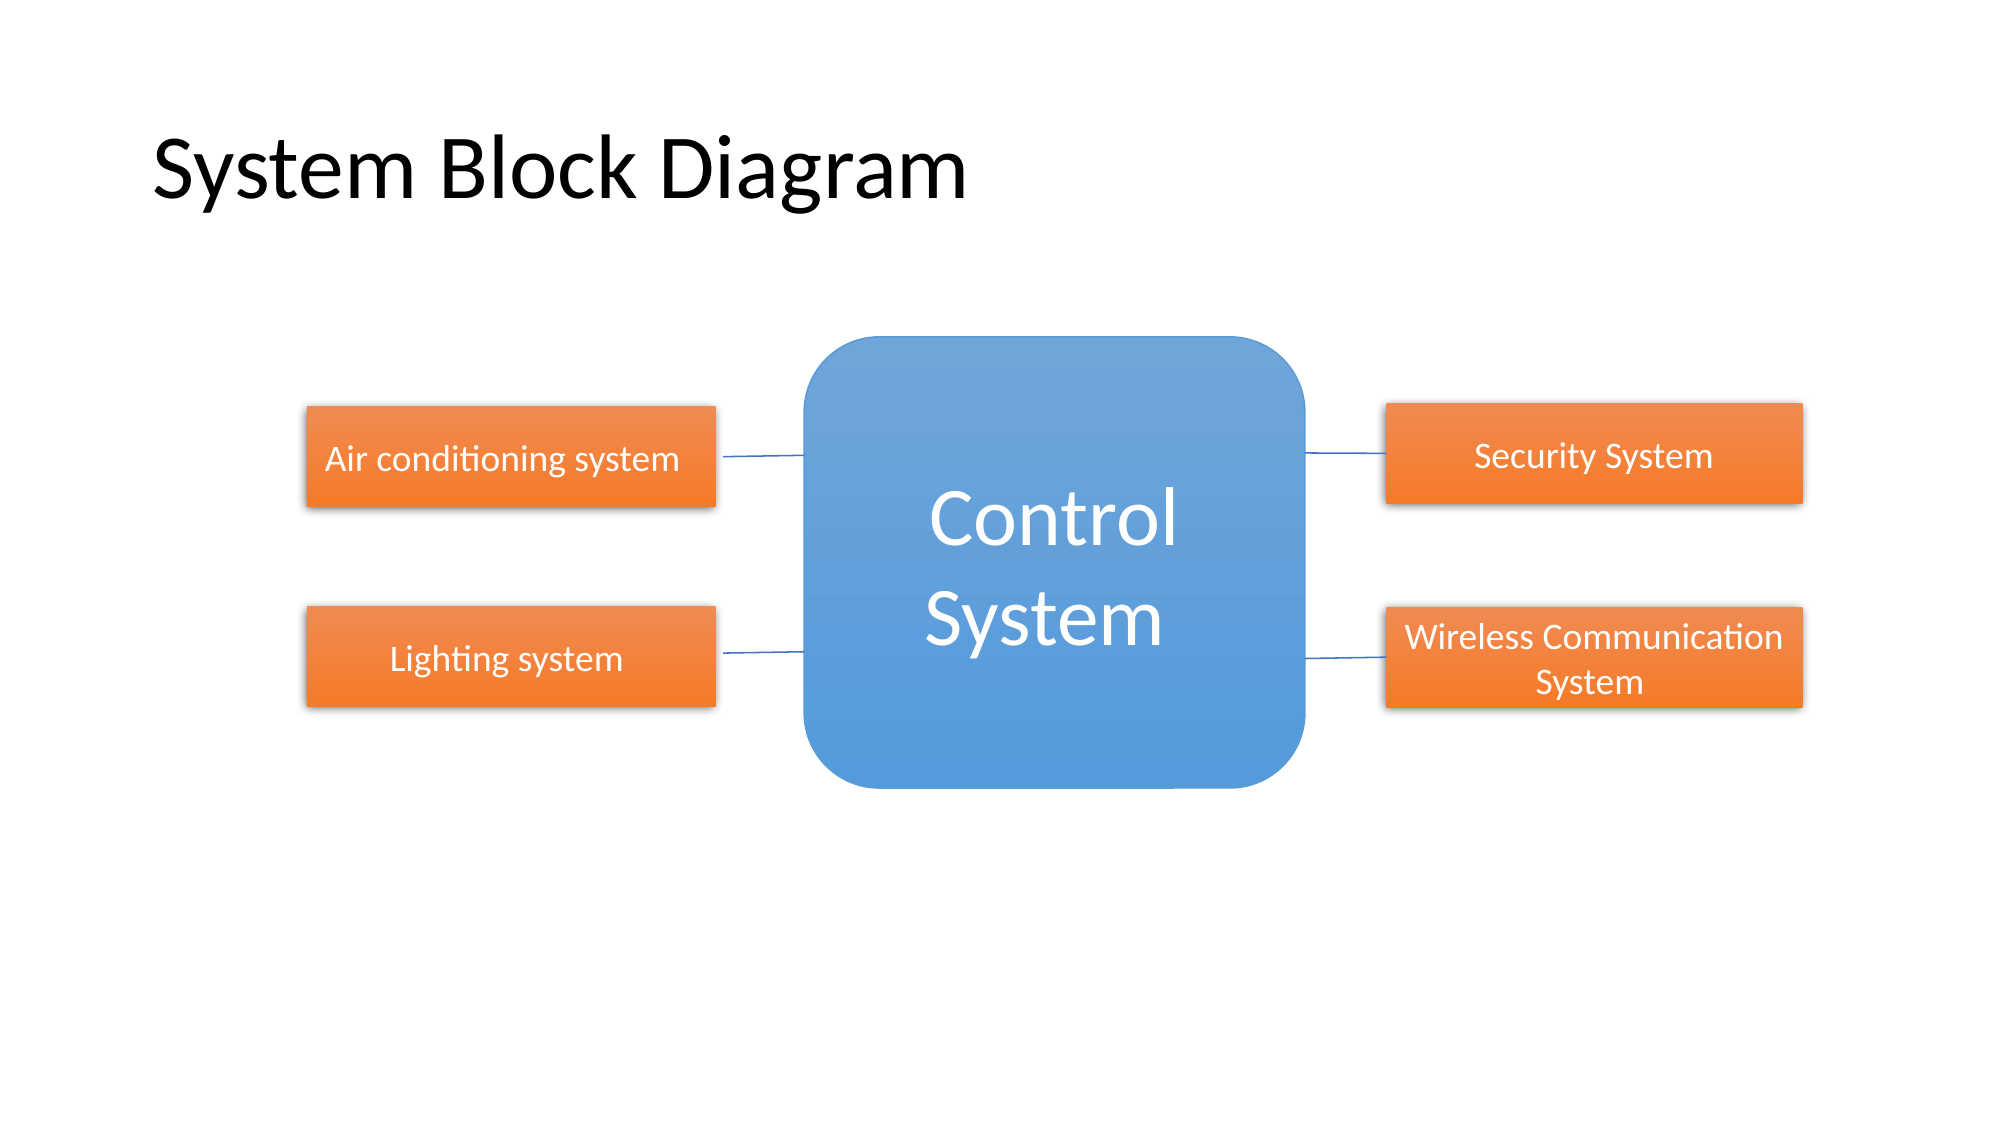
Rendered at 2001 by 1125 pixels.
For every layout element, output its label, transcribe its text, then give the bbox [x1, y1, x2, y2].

text_box Control System [804, 336, 1305, 789]
text_box Security System [1386, 403, 1803, 504]
text_box Wireless Communication System [1386, 607, 1803, 708]
title System Block Diagram [137, 59, 1863, 278]
text_box Air conditioning system [306, 406, 716, 507]
text_box Lighting system [306, 606, 716, 707]
